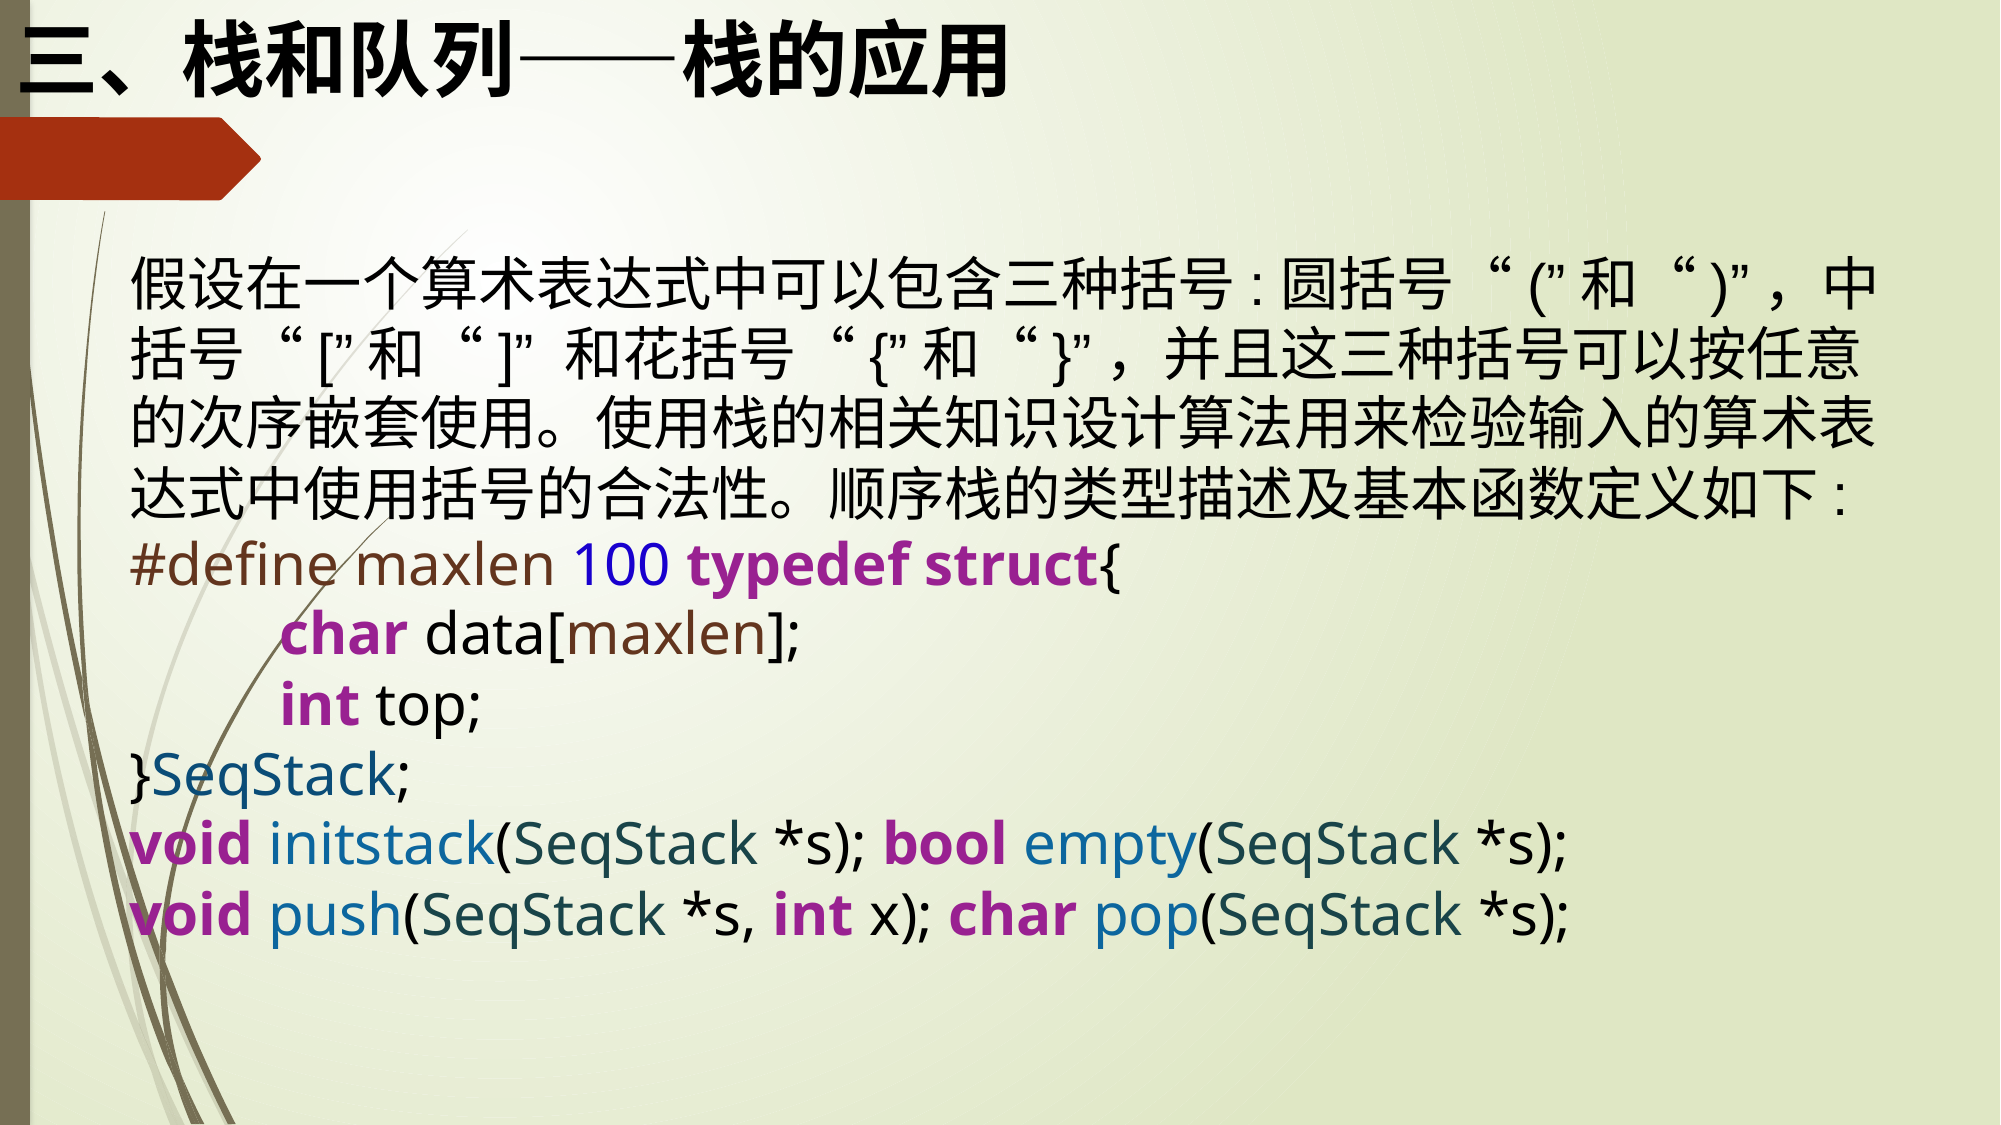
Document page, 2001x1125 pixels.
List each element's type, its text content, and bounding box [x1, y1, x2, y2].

text_box 假设在一个算术表达式中可以包含三种括号:圆括号“(”和“)”，中括号“[”和“]” 和花括号“{”和“}”，并且这三种括号可以按任意的次序嵌套使用。使用栈的相关知识设计算法用来检验输入的算术表达式中使用括号的合法性。顺序栈的类型描述及基本函数定义如下: #define maxlen 100 typedef struct{ char data[maxlen]; int top; }SeqStack; void initstack(SeqStack *s); bool empty(SeqStack *s); void push(SeqStack *s, int x); char pop(SeqStack *s); [114, 239, 1902, 954]
title 三、栈和队列——栈的应用 [0, 0, 1411, 133]
